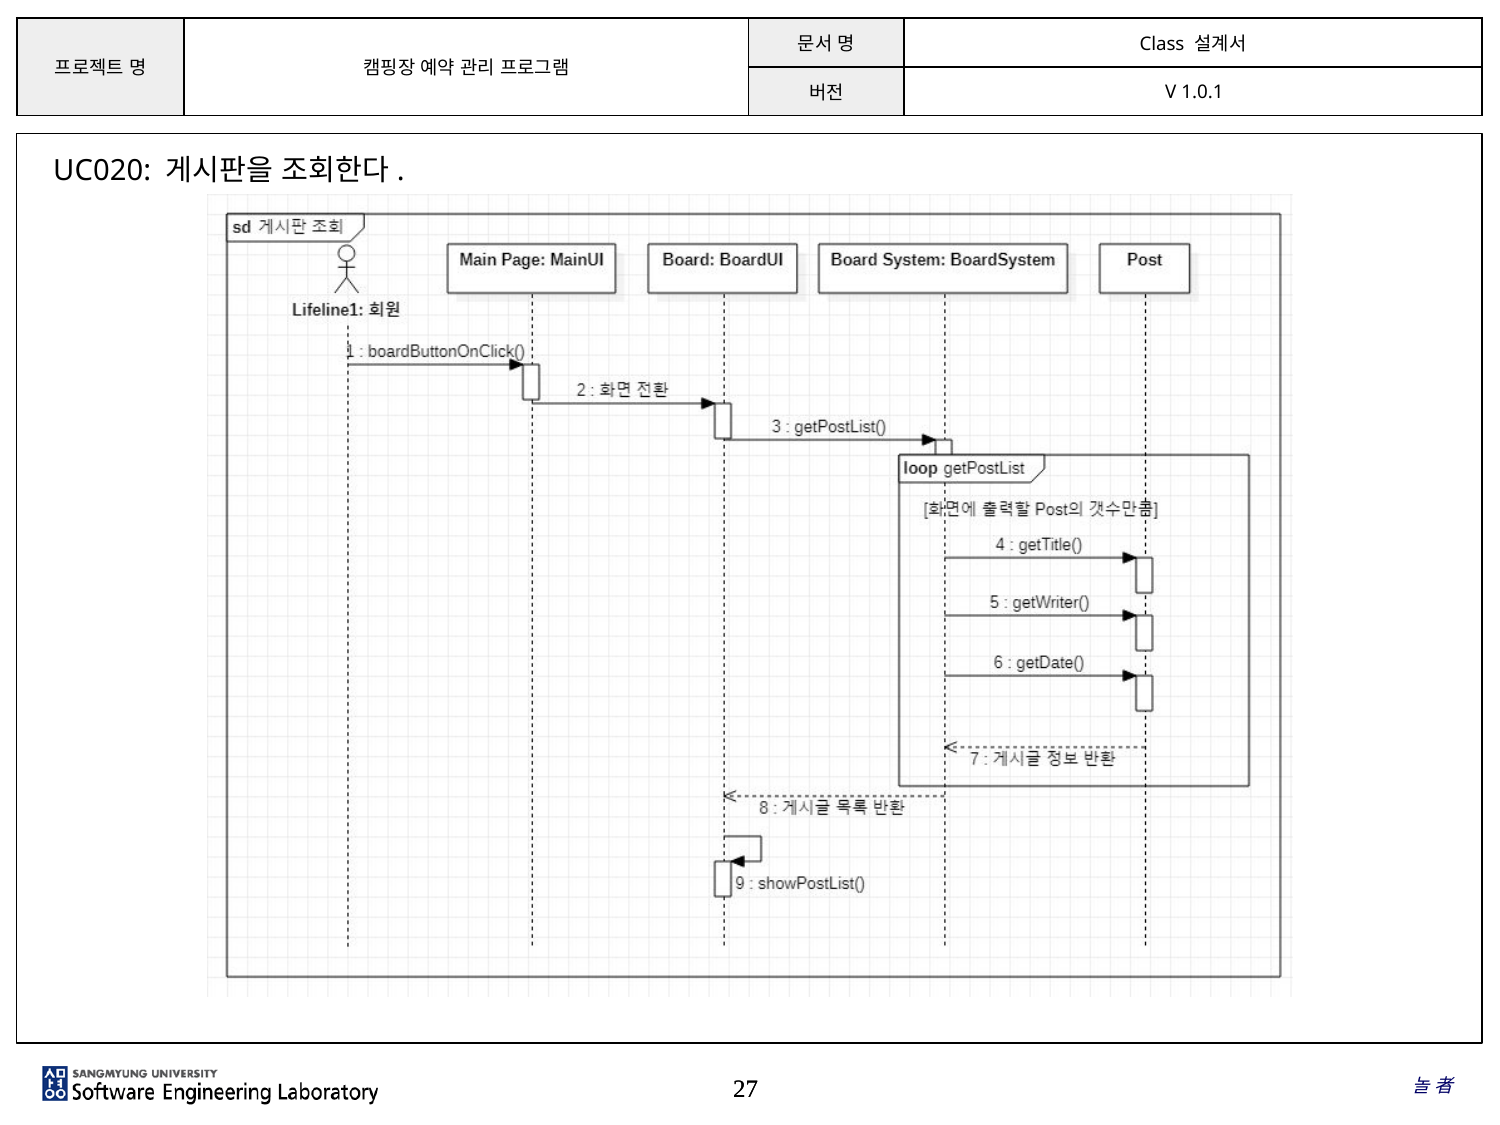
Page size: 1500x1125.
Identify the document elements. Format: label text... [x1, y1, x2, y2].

footer 놀 者 [994, 1060, 1454, 1110]
text_box V 1.0.1 [1150, 71, 1236, 112]
text_box UC020: 게시판을 조회한다. [38, 143, 580, 194]
picture [207, 194, 1293, 997]
picture [42, 1066, 382, 1106]
